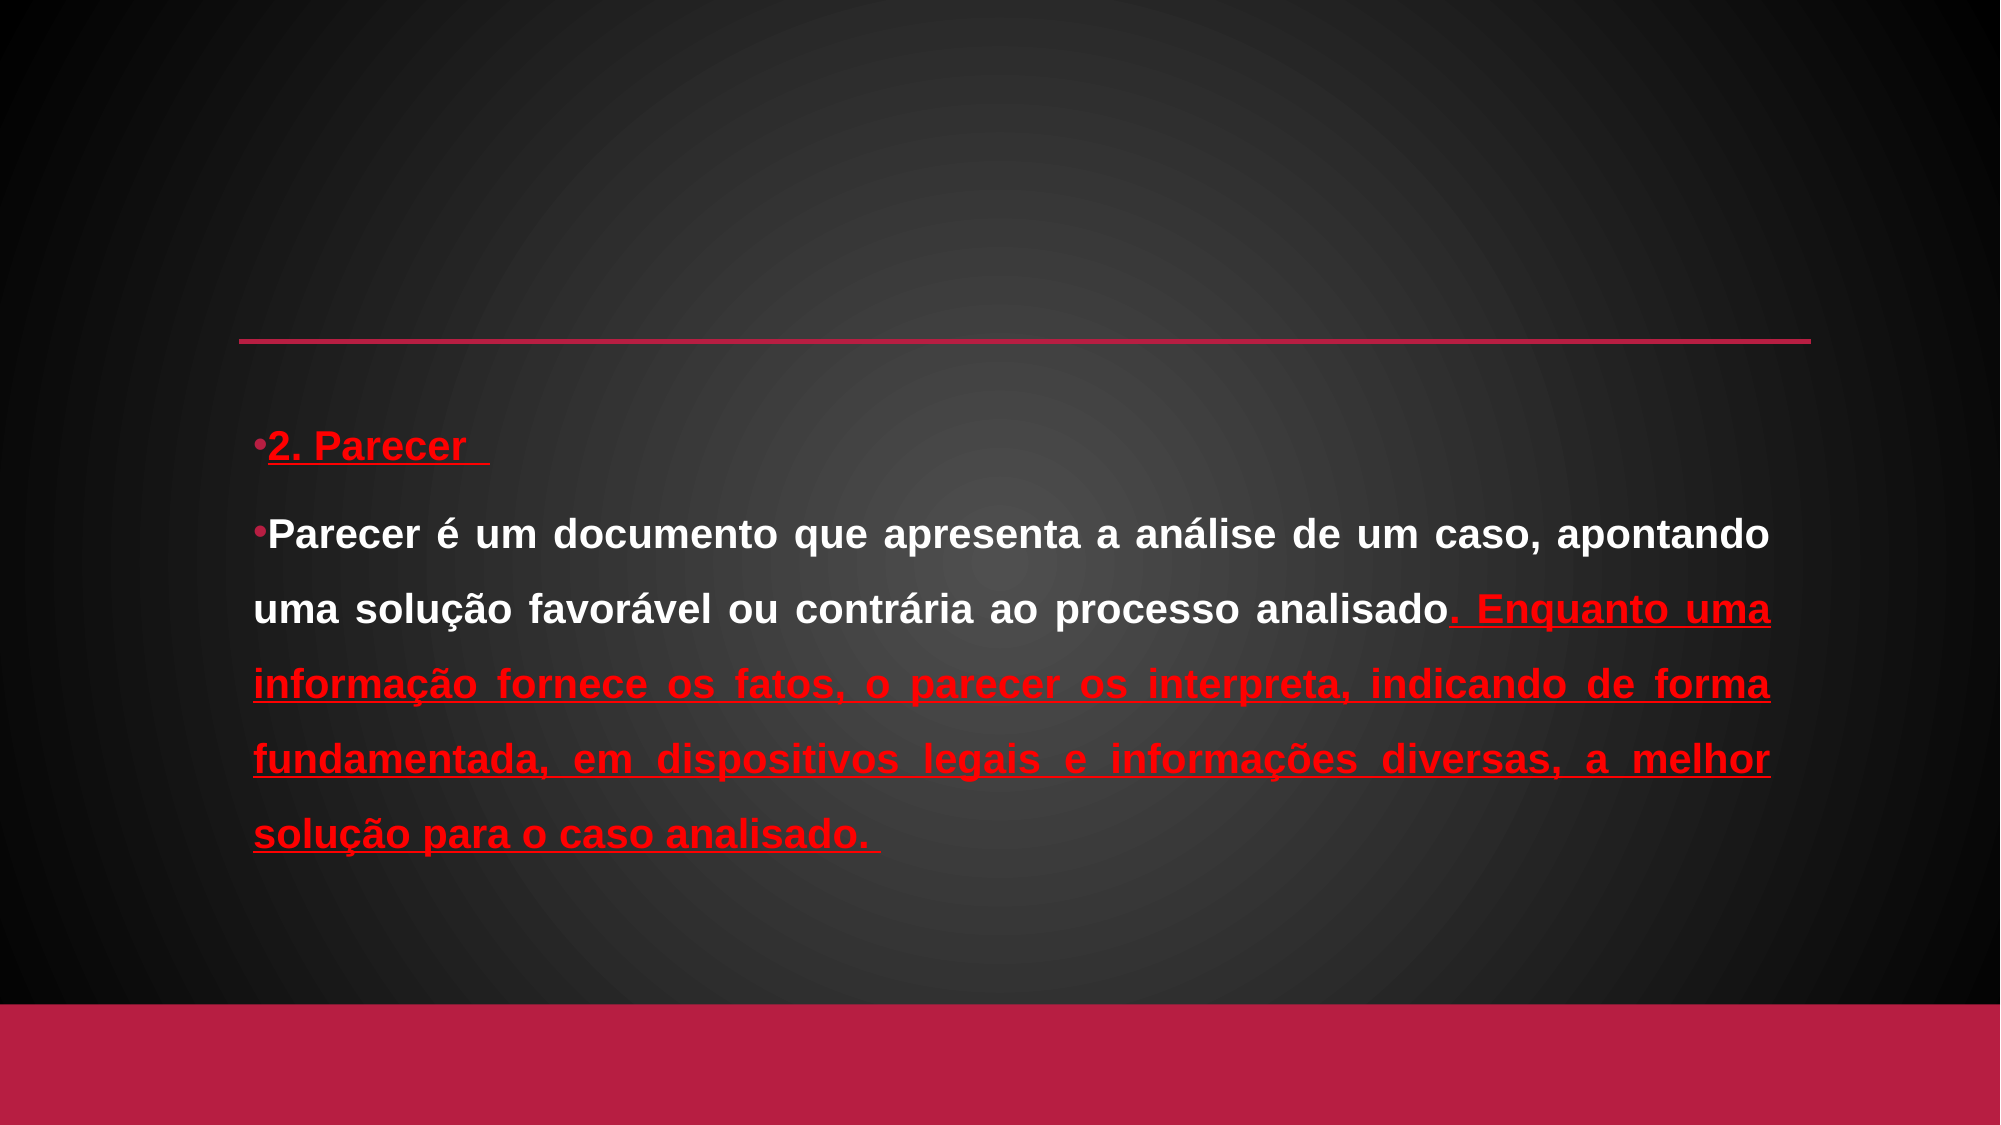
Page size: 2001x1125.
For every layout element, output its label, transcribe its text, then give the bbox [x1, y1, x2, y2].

text_box [0, 0, 2000, 1003]
picture [0, 1006, 2000, 1125]
text_box 2. Parecer Parecer é um documento que apresenta a análise de um caso, apontando uma solução favorável ou contrária ao processo analisado. Enquanto uma informação fornece os fatos, o parecer os interpreta, indicando de forma fundamentada, em dispositivos legais e informações diversas, a melhor solução para o caso analisado. [238, 386, 1786, 914]
